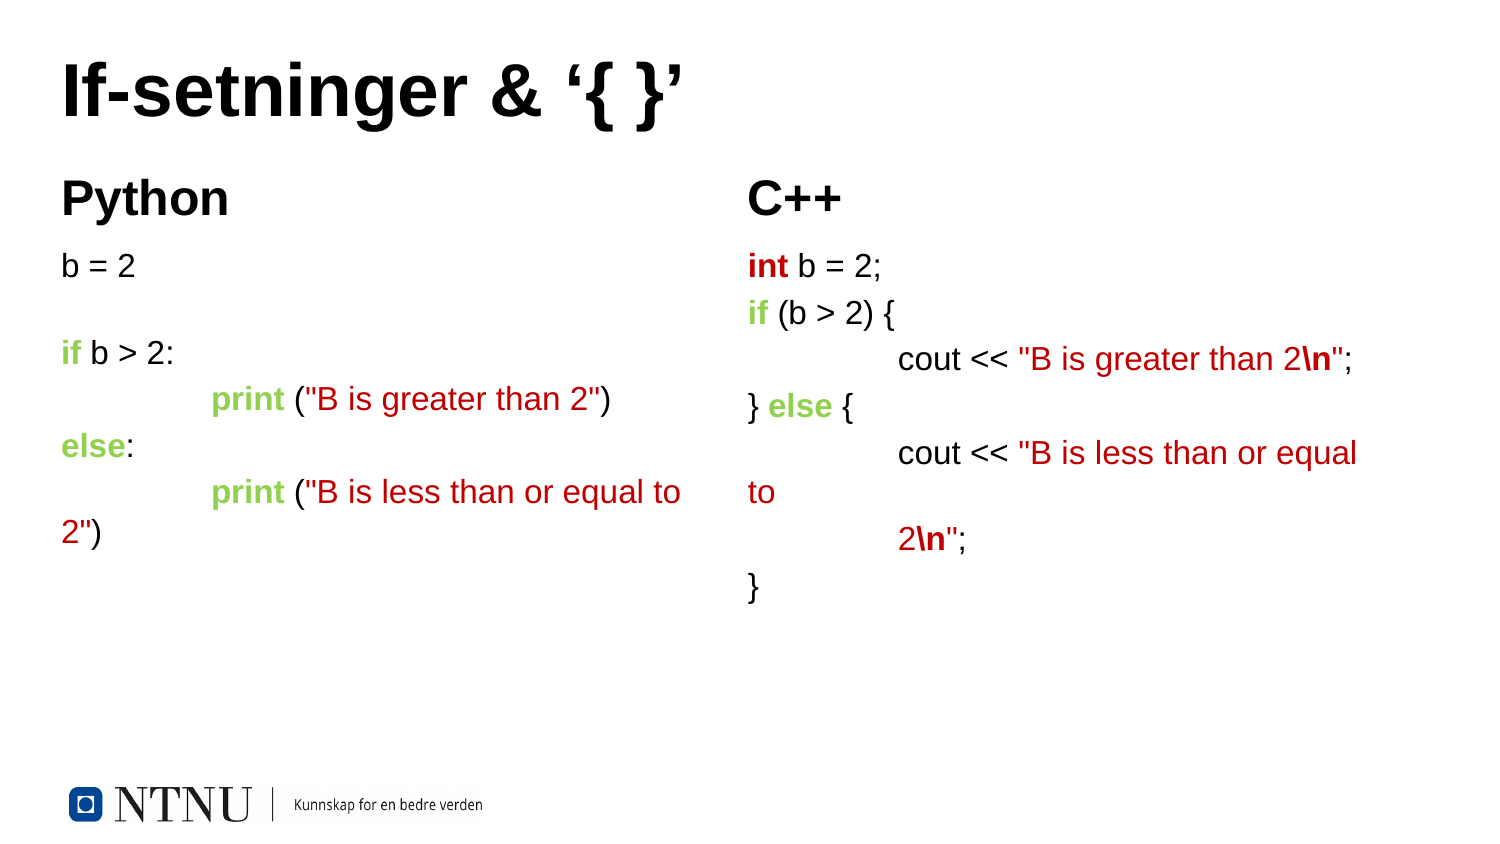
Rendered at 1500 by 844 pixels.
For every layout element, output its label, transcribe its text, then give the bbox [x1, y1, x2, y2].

list C++ [732, 158, 1396, 236]
picture [69, 789, 483, 822]
list int b = 2; if (b > 2) { cout << "B is greater than 2\n"; } else { cout << "B is less than or equal to 2\n"; } [732, 236, 1396, 789]
list b = 2 if b > 2: print ("B is greater than 2") else: print ("B is less than or equal to 2") [45, 237, 709, 789]
title If-setninger & ‘{ }’ [45, 33, 1396, 140]
list Python [45, 158, 709, 237]
